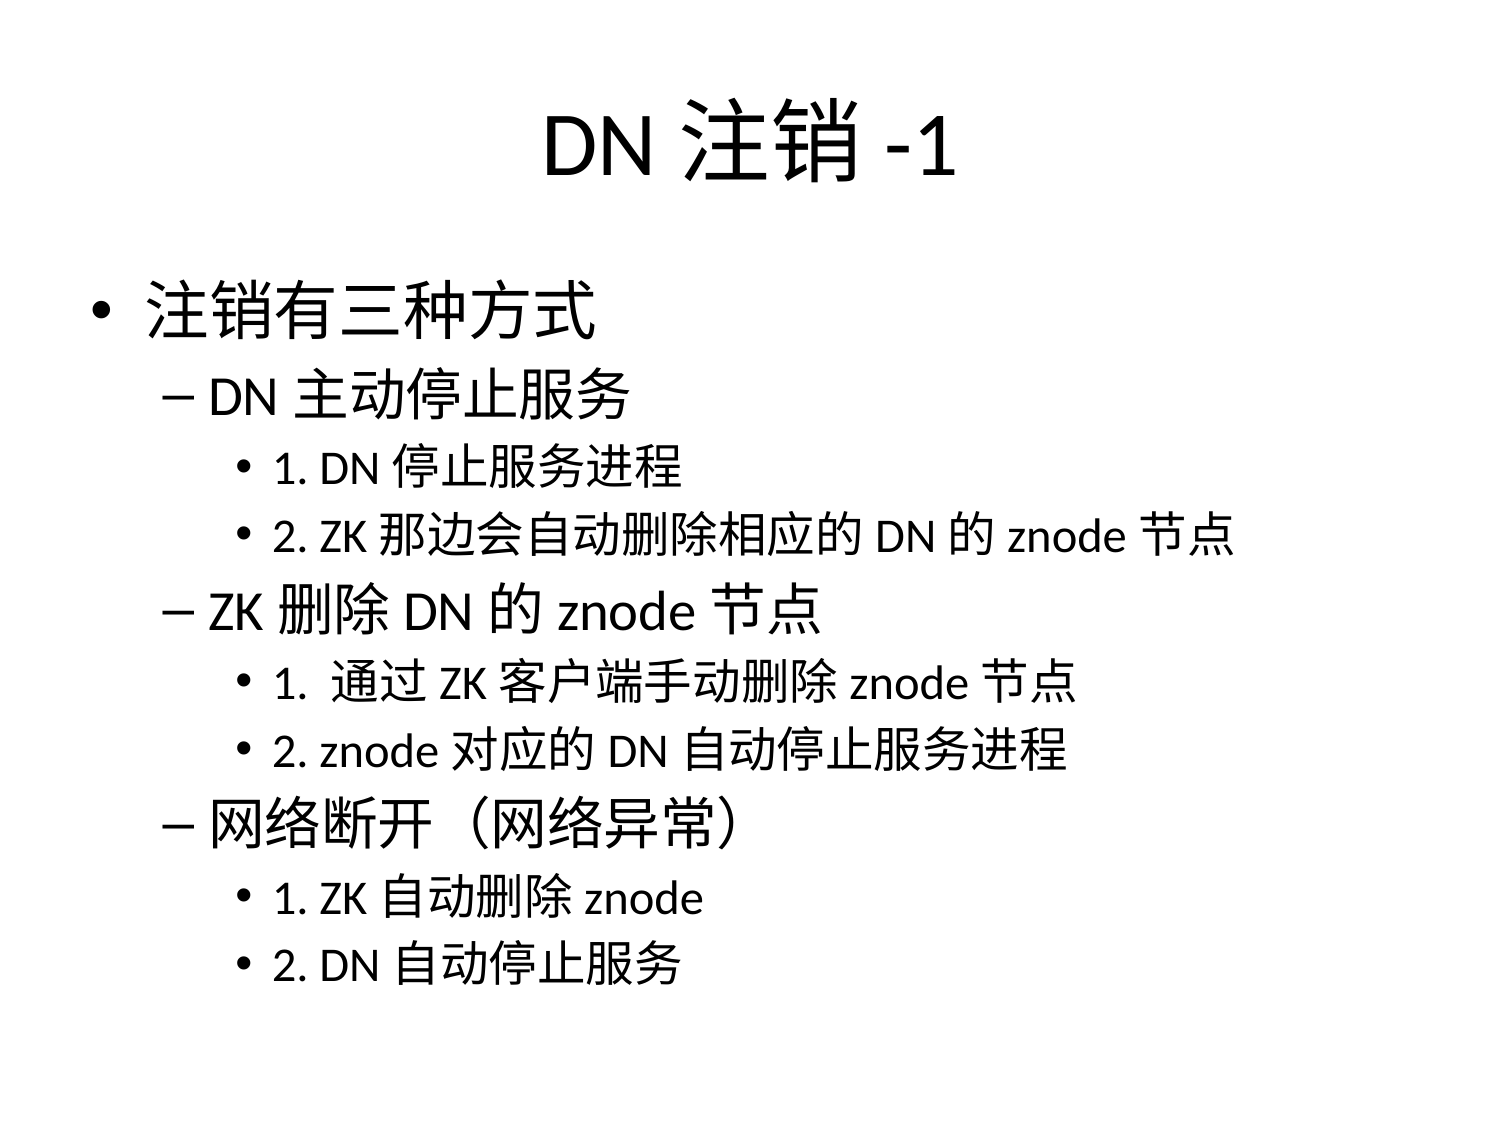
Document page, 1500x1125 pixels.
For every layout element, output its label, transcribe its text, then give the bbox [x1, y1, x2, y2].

list 注销有三种方式 DN主动停止服务 1. DN停止服务进程 2. ZK那边会自动删除相应的DN的znode节点 ZK删除DN的znode节点 1. 通过ZK客户端手动删除znode节点 2. znode对应的DN自动停止服务进程 网络断开（网络异常） 1. ZK自动删除znode 2. DN自动停止服务 [75, 262, 1425, 1005]
title DN注销-1 [75, 45, 1425, 233]
